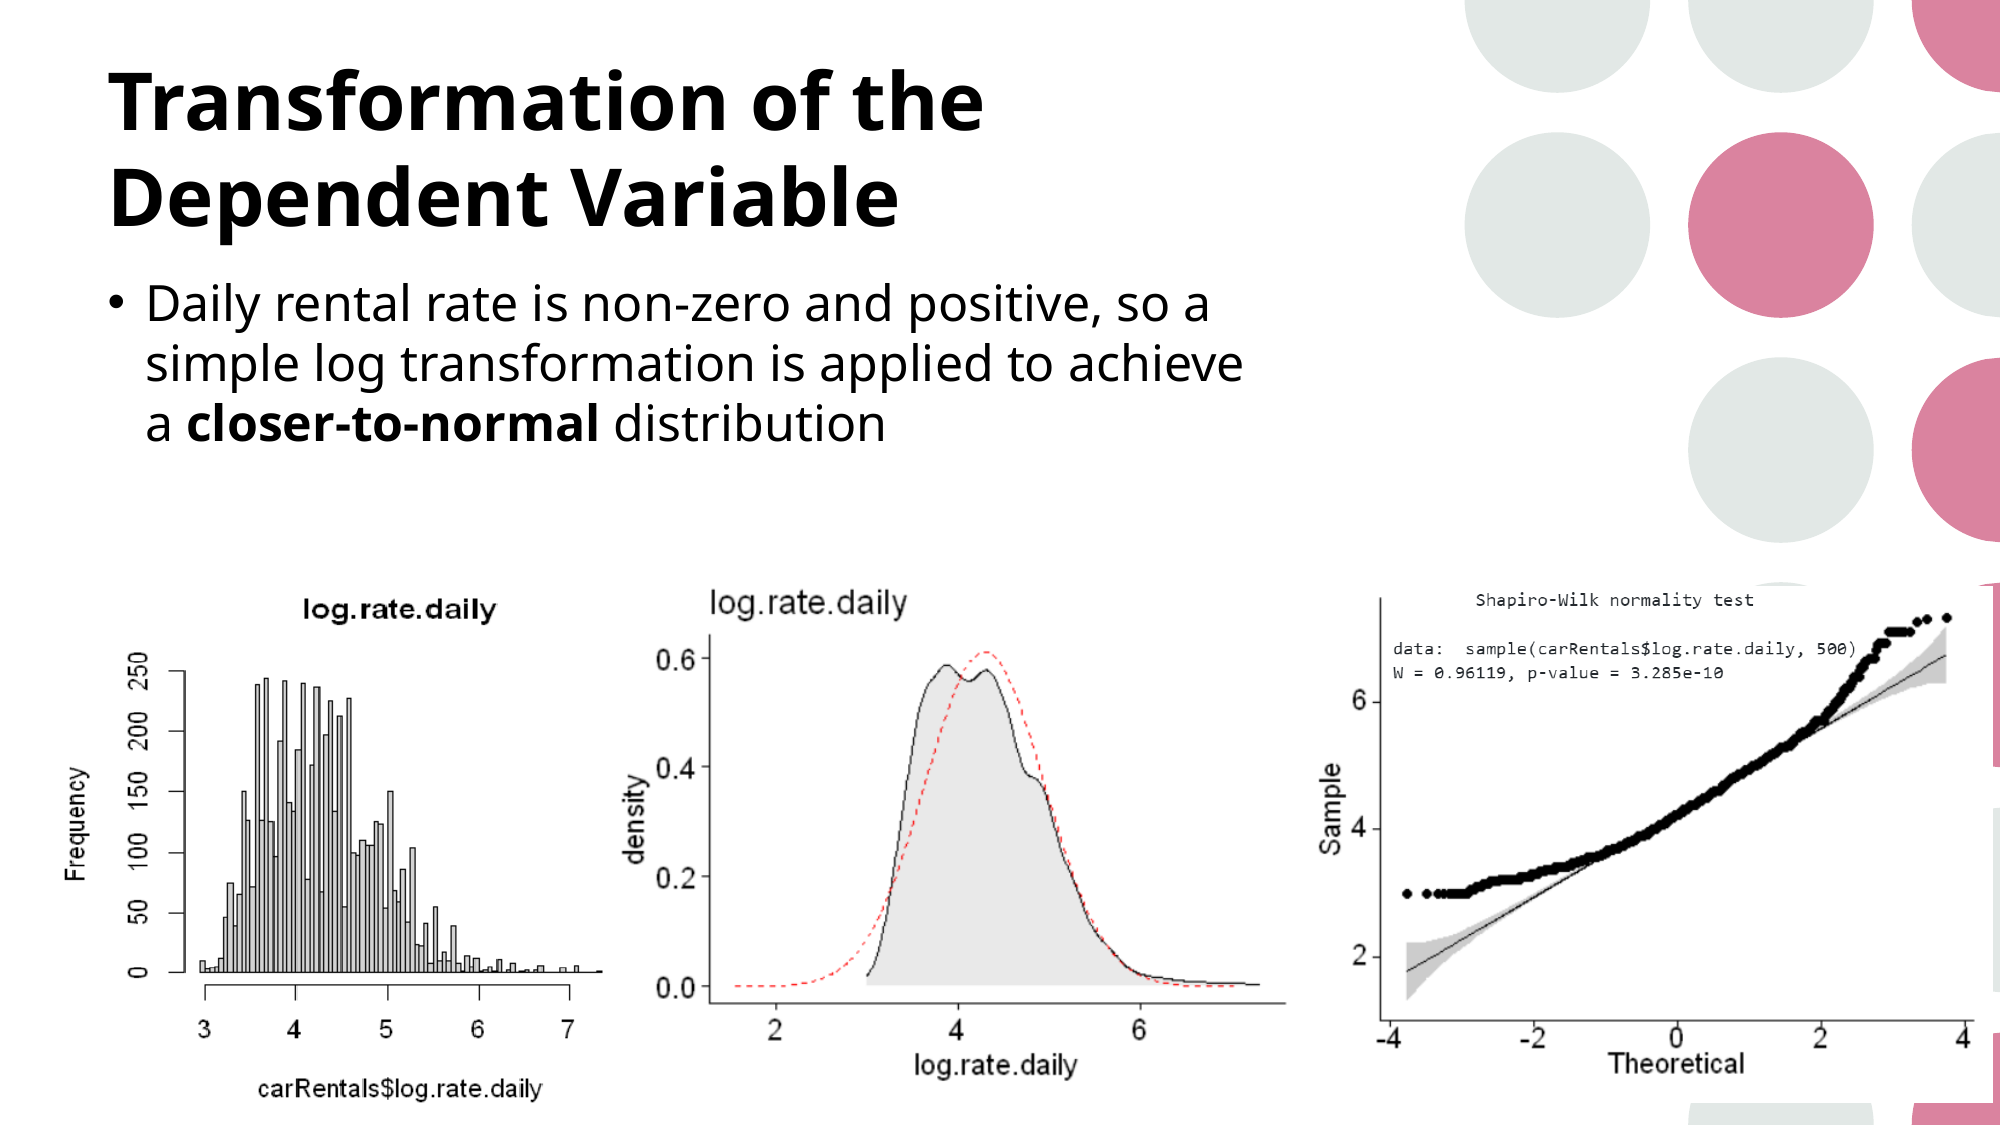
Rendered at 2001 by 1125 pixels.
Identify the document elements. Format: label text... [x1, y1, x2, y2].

picture [1302, 583, 1993, 1103]
picture [7, 560, 1297, 1120]
title Transformation of the Dependent Variable [92, 43, 1297, 252]
list Daily rental rate is non-zero and positive, so a simple log transformation is applied to achieve a closer-to-normal distribution [92, 263, 1297, 576]
